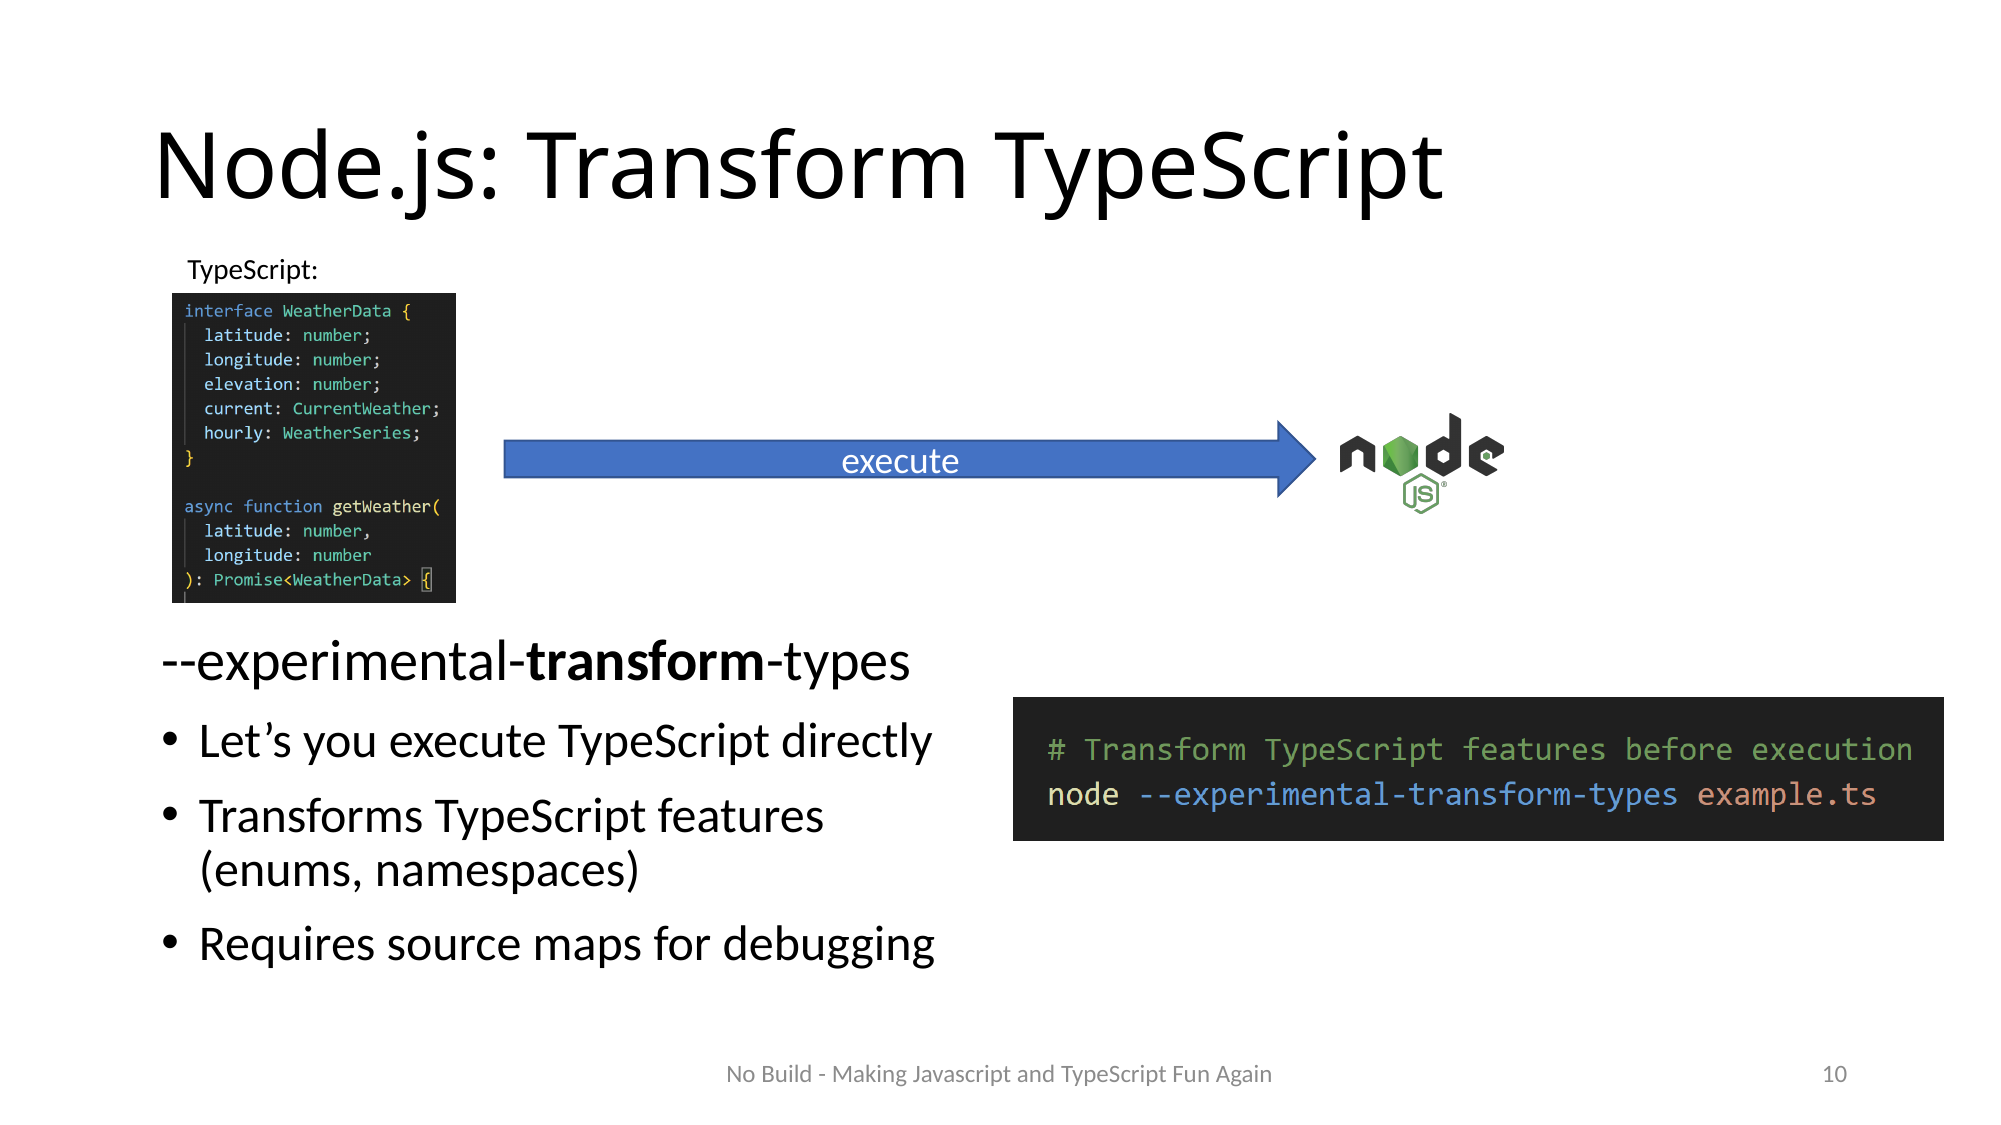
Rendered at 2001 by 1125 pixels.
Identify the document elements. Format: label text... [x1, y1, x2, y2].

picture [1340, 413, 1504, 514]
footer No Build - Making Javascript and TypeScript Fun Again [662, 1042, 1338, 1103]
title Node.js: Transform TypeScript [137, 59, 1863, 278]
picture [1013, 697, 1944, 841]
slide_number 10 [1412, 1042, 1863, 1103]
text_box --experimental-transform-types Let’s you execute TypeScript directly Transforms TypeScript features (enums, namespaces) Requires source maps for debugging [146, 622, 1000, 1041]
text_box TypeScript: [172, 242, 379, 293]
text_box execute [503, 419, 1317, 499]
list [172, 293, 456, 603]
